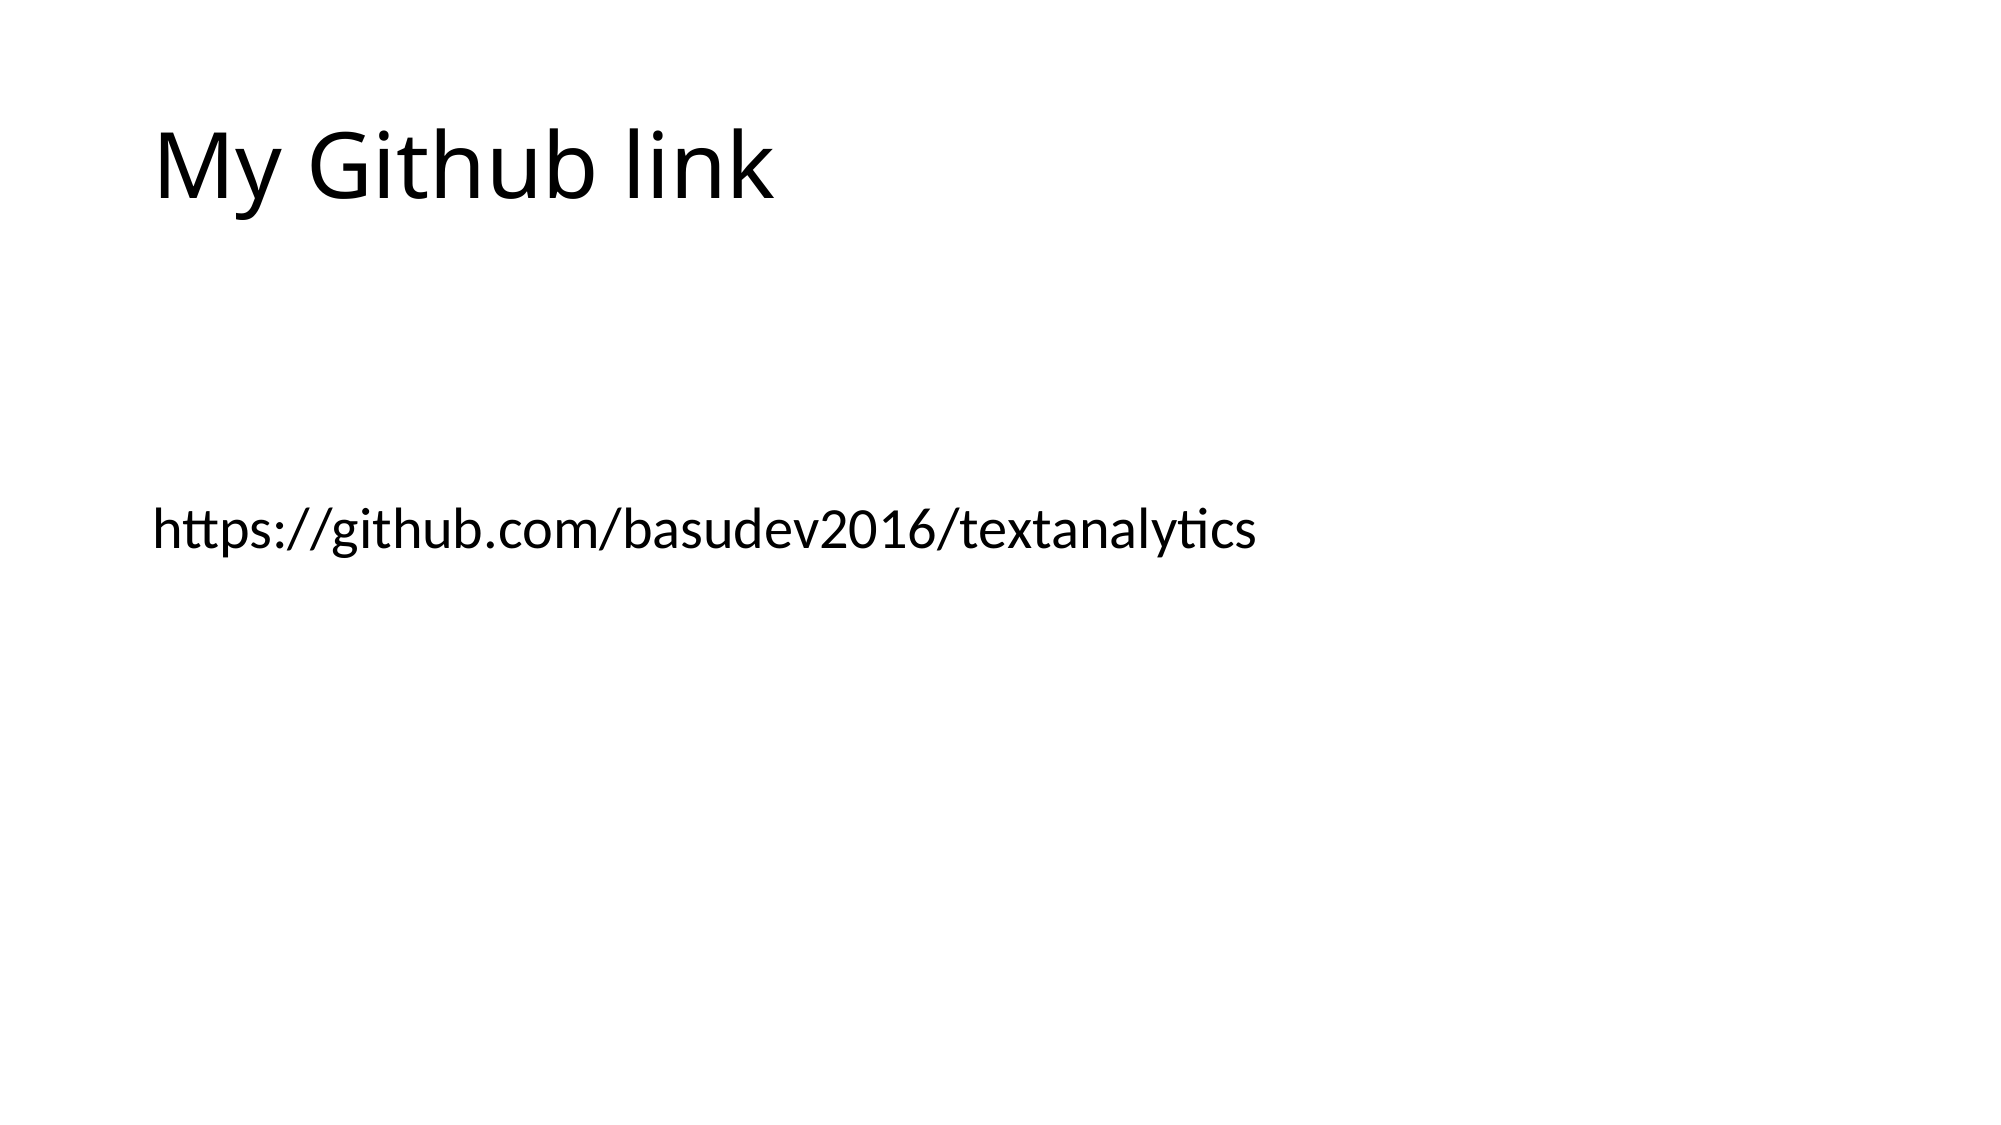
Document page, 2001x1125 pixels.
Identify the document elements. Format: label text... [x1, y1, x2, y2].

list https://github.com/basudev2016/textanalytics [137, 491, 1863, 607]
title My Github link [137, 59, 1863, 278]
